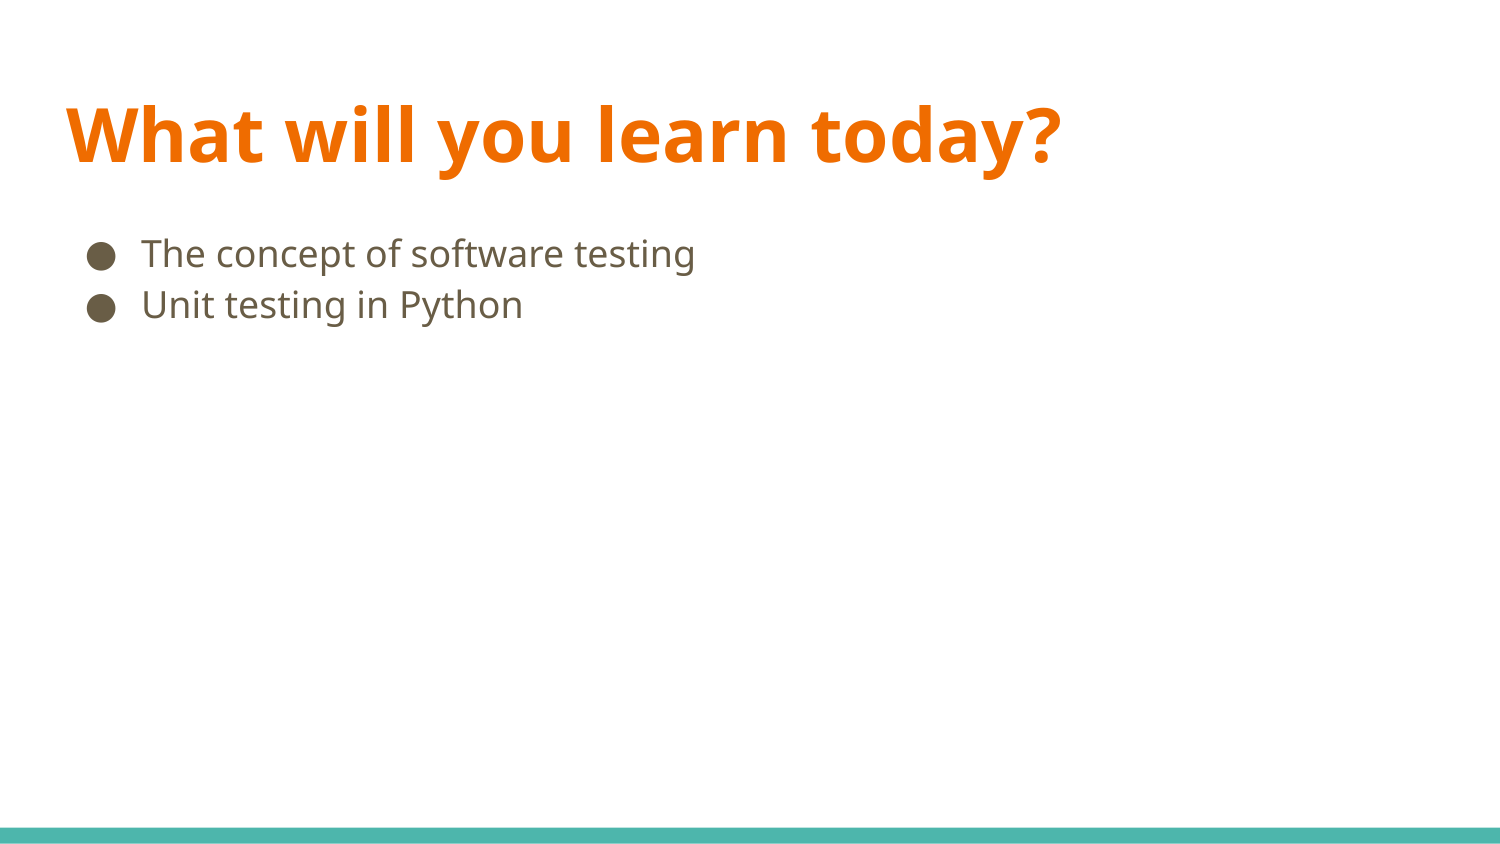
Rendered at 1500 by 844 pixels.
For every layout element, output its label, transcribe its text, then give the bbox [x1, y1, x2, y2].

list The concept of software testing Unit testing in Python [51, 207, 1449, 750]
title What will you learn today? [51, 72, 1449, 189]
